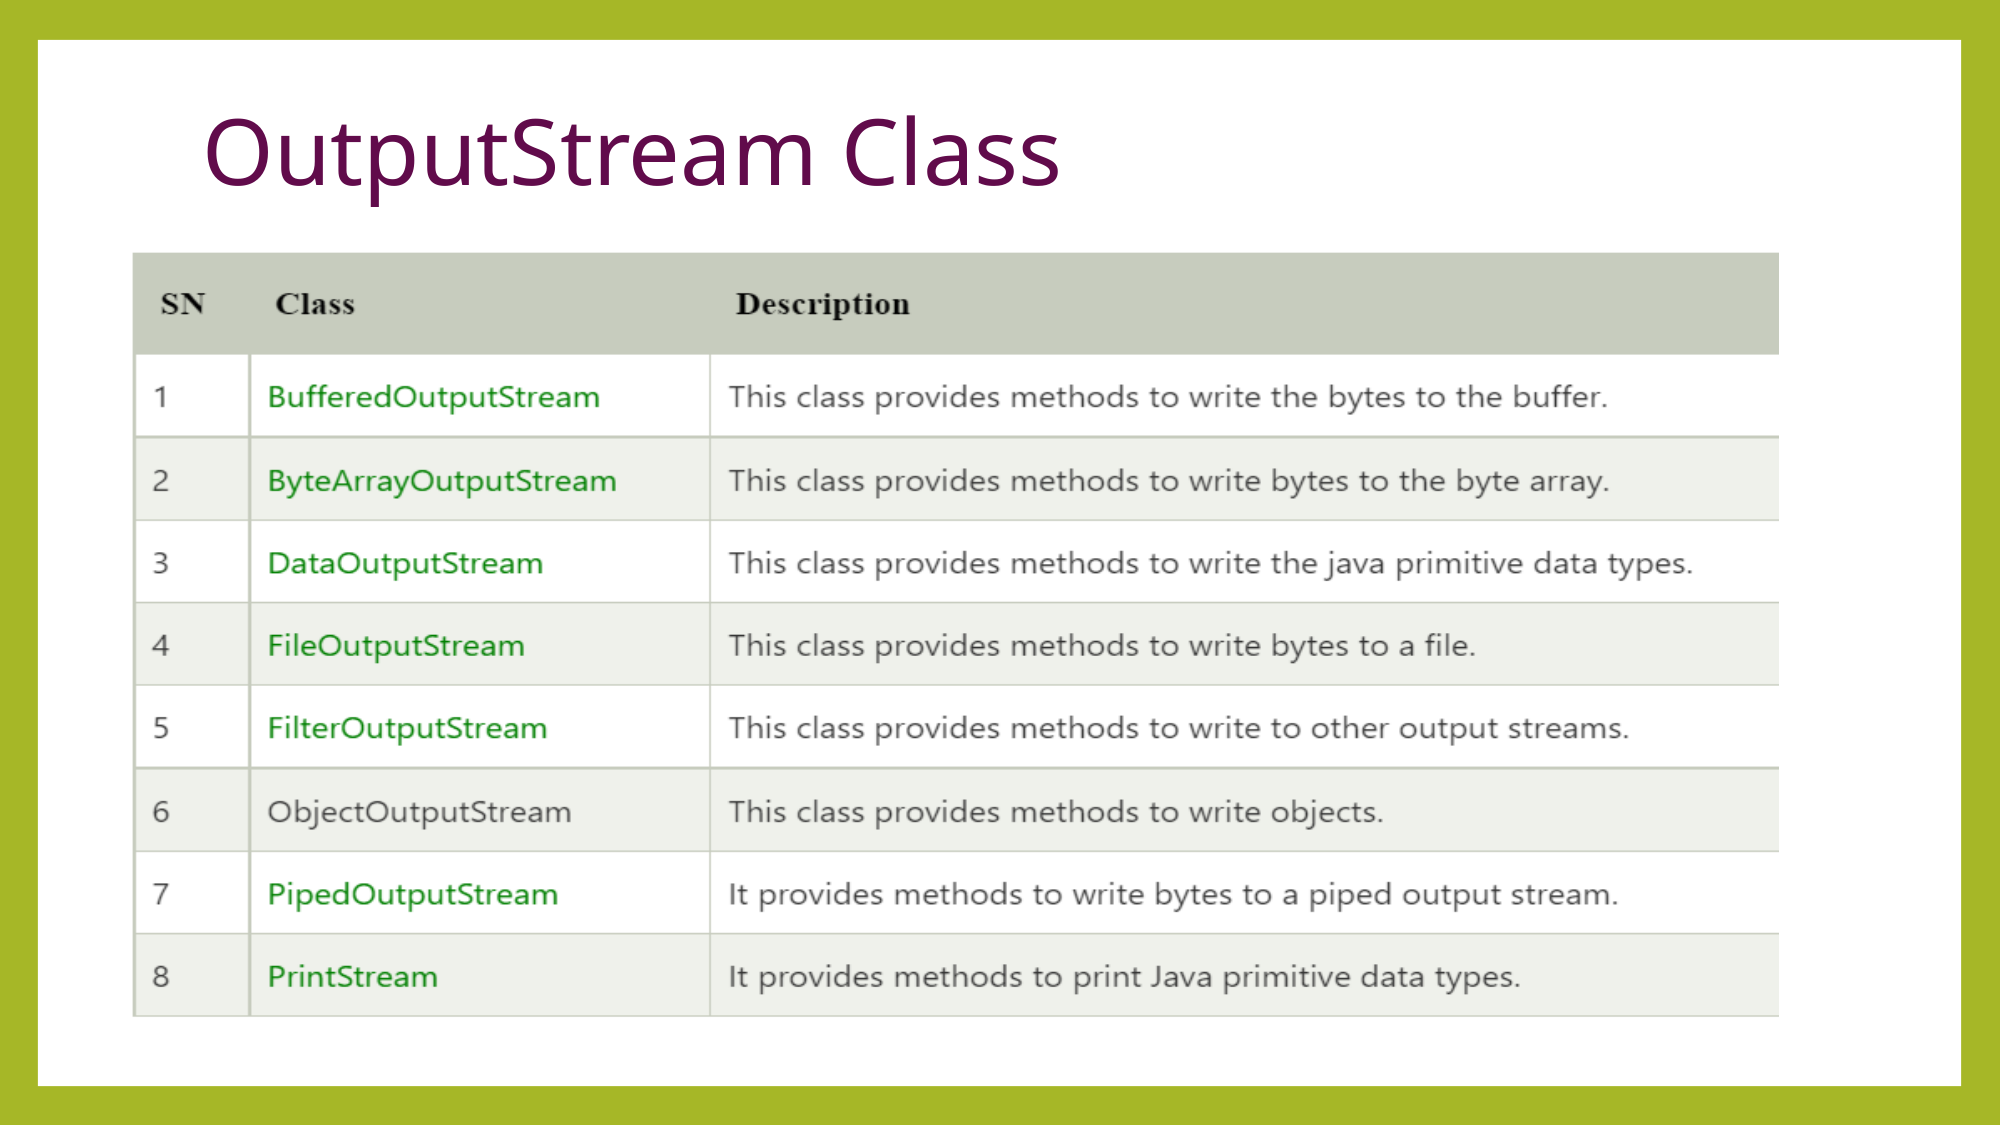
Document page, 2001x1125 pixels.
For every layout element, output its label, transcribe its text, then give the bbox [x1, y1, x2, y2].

title OutputStream Class [187, 99, 1808, 323]
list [112, 244, 1779, 1042]
